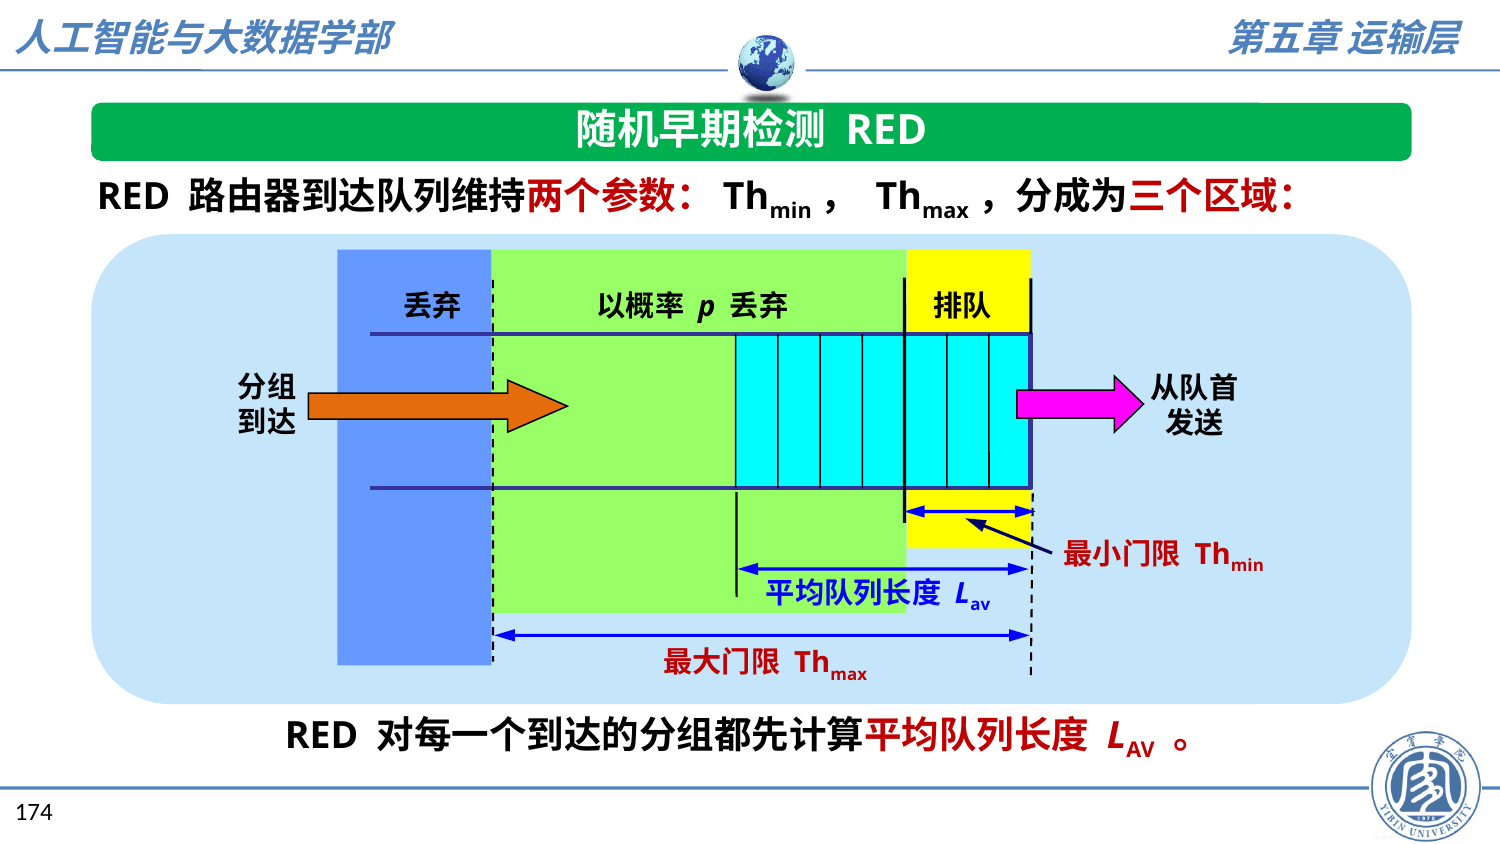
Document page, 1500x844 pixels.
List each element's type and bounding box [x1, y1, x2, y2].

text_box [82, 95, 1425, 231]
slide_number [0, 787, 350, 833]
text_box [89, 232, 1414, 770]
picture [736, 33, 796, 95]
